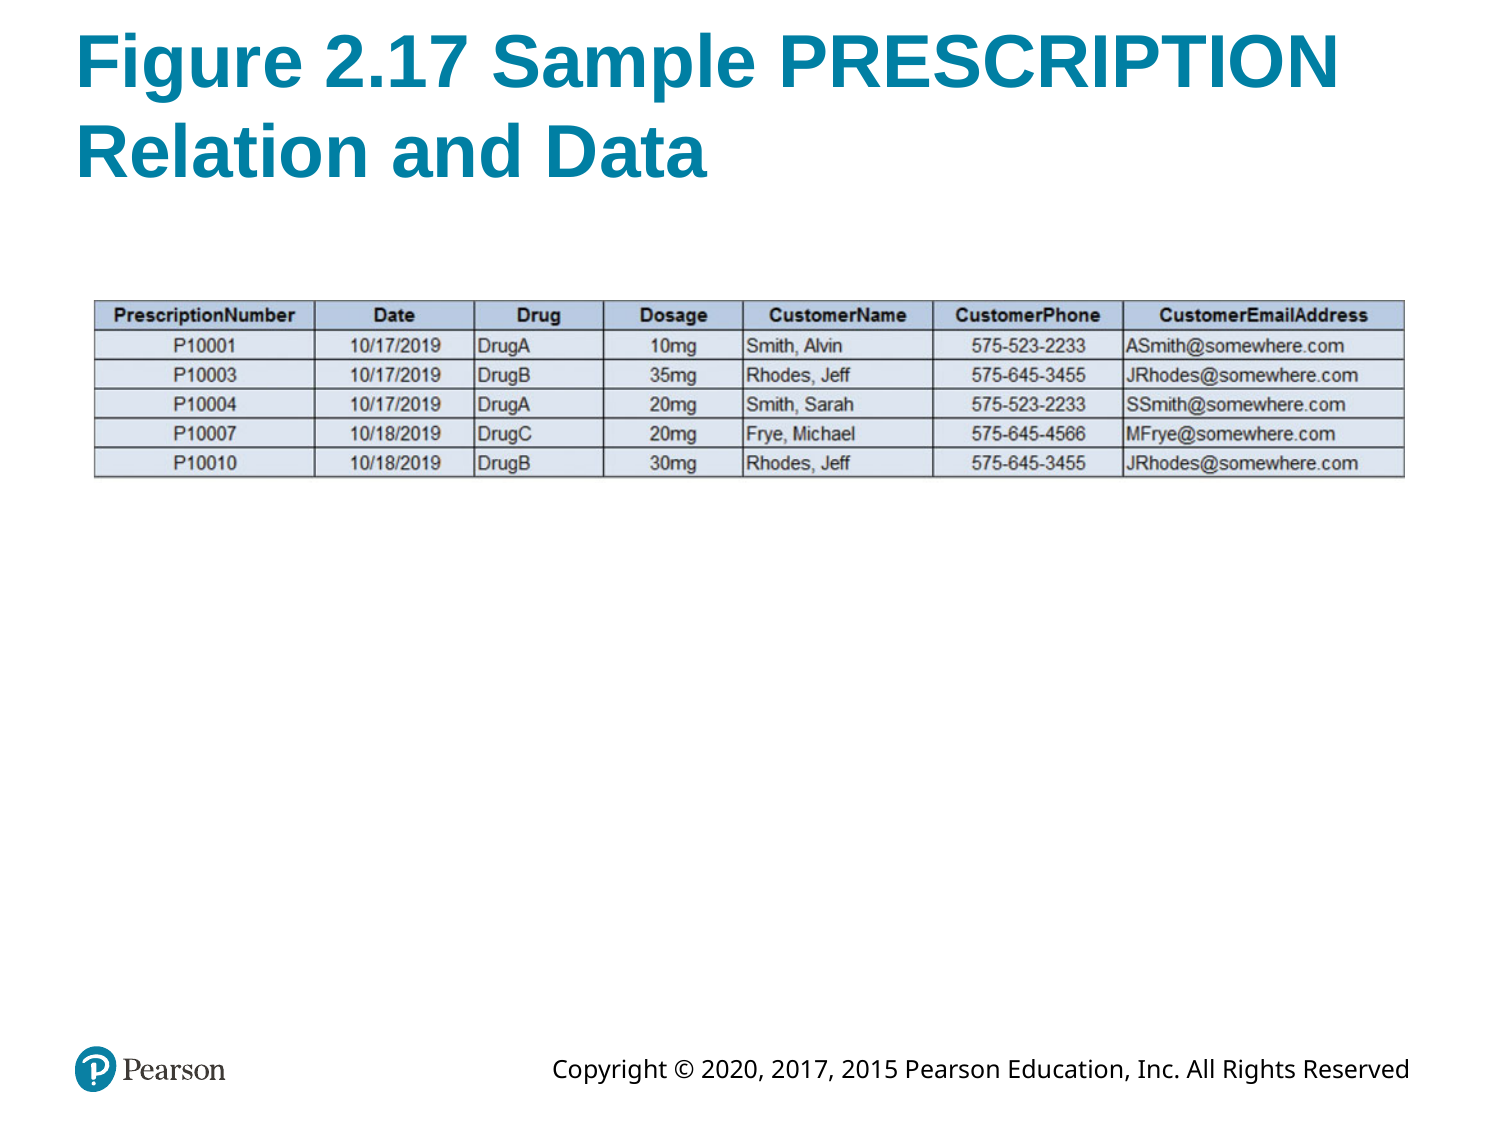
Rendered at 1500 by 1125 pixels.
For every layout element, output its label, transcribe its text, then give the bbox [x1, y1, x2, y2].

title Figure 2.17 Sample PRESCRIPTION Relation and Data [75, 12, 1413, 193]
picture [93, 300, 1406, 483]
